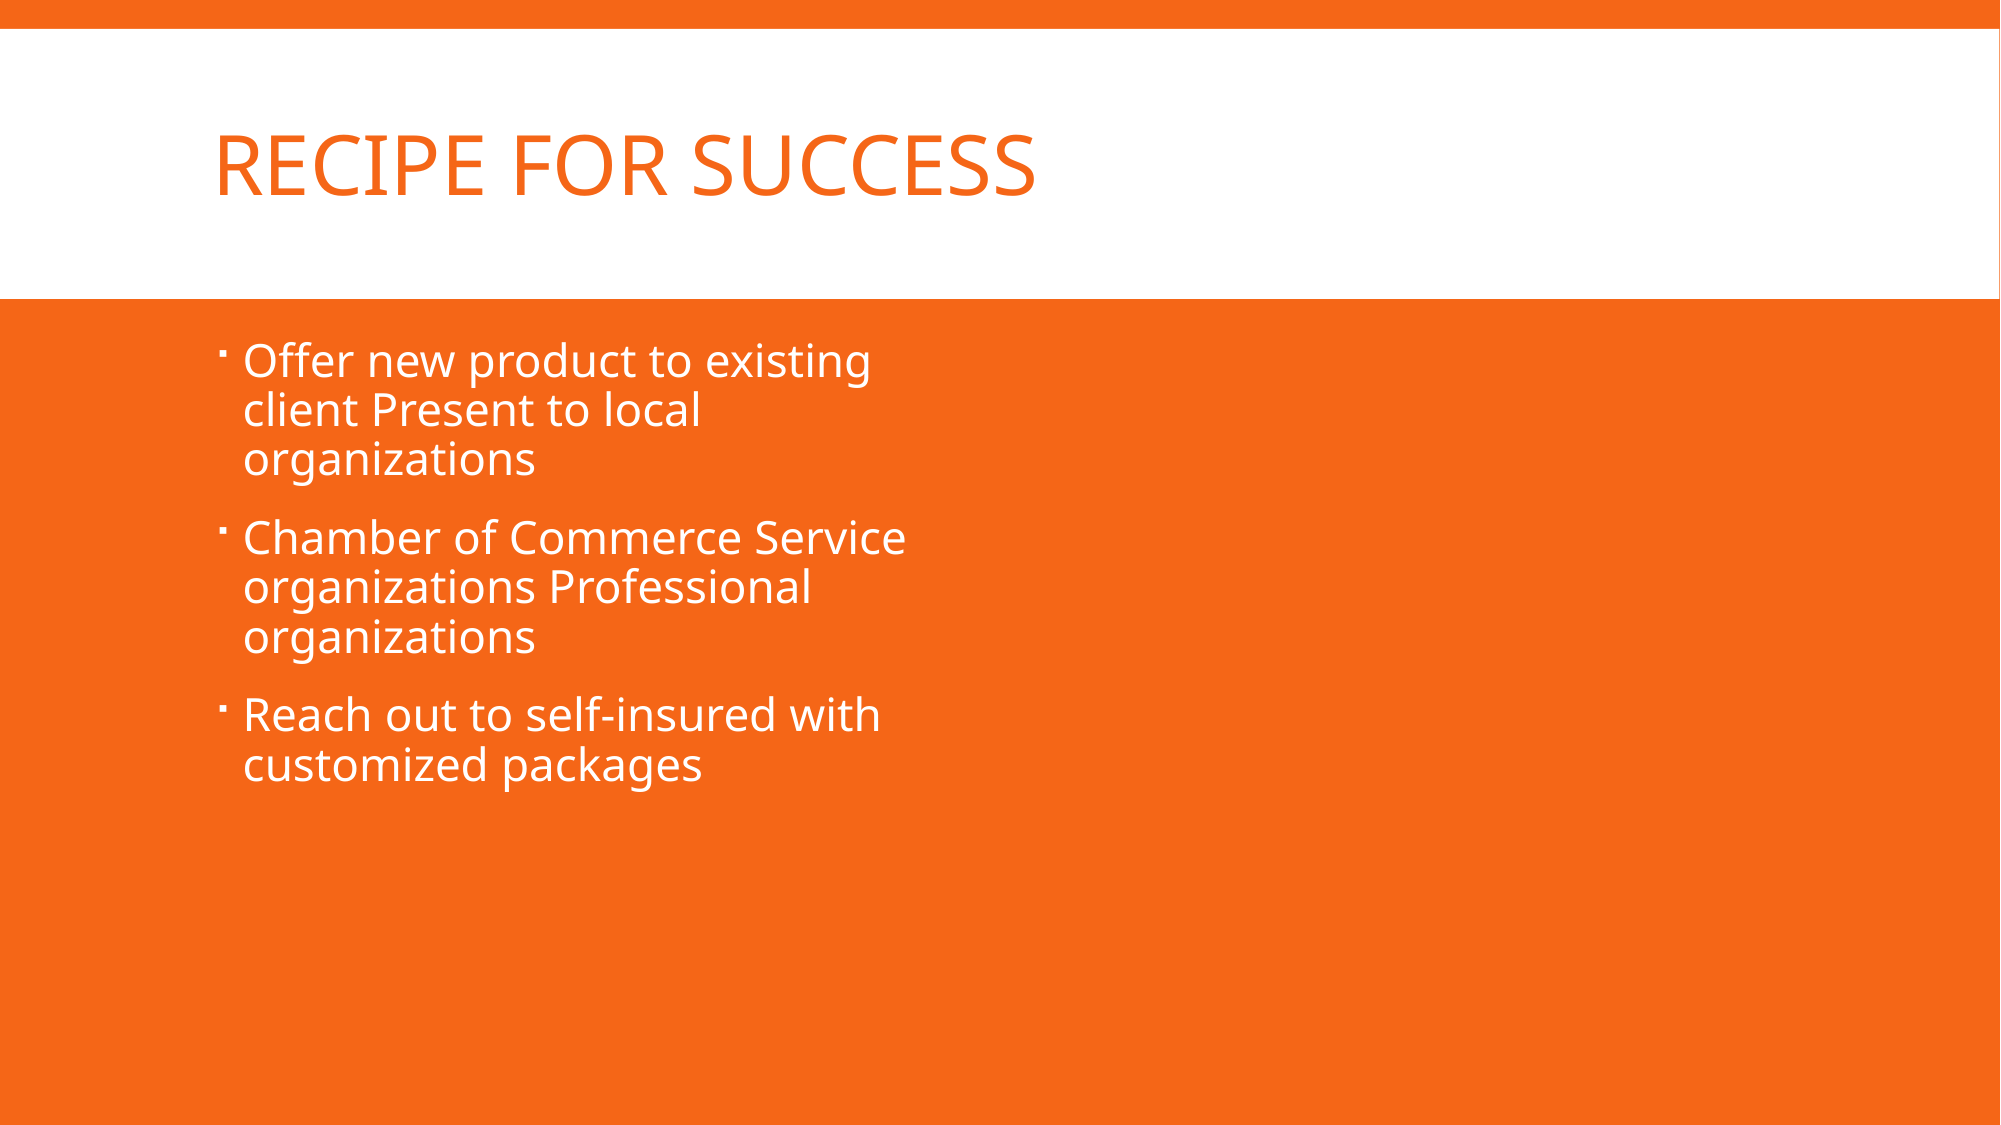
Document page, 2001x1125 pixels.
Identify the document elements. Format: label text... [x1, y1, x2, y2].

list Offer new product to existing client Present to local organizations Chamber of Commerce Service organizations Professional organizations Reach out to self-insured with customized packages [197, 329, 978, 1020]
title Recipe for Success [197, 46, 1803, 295]
